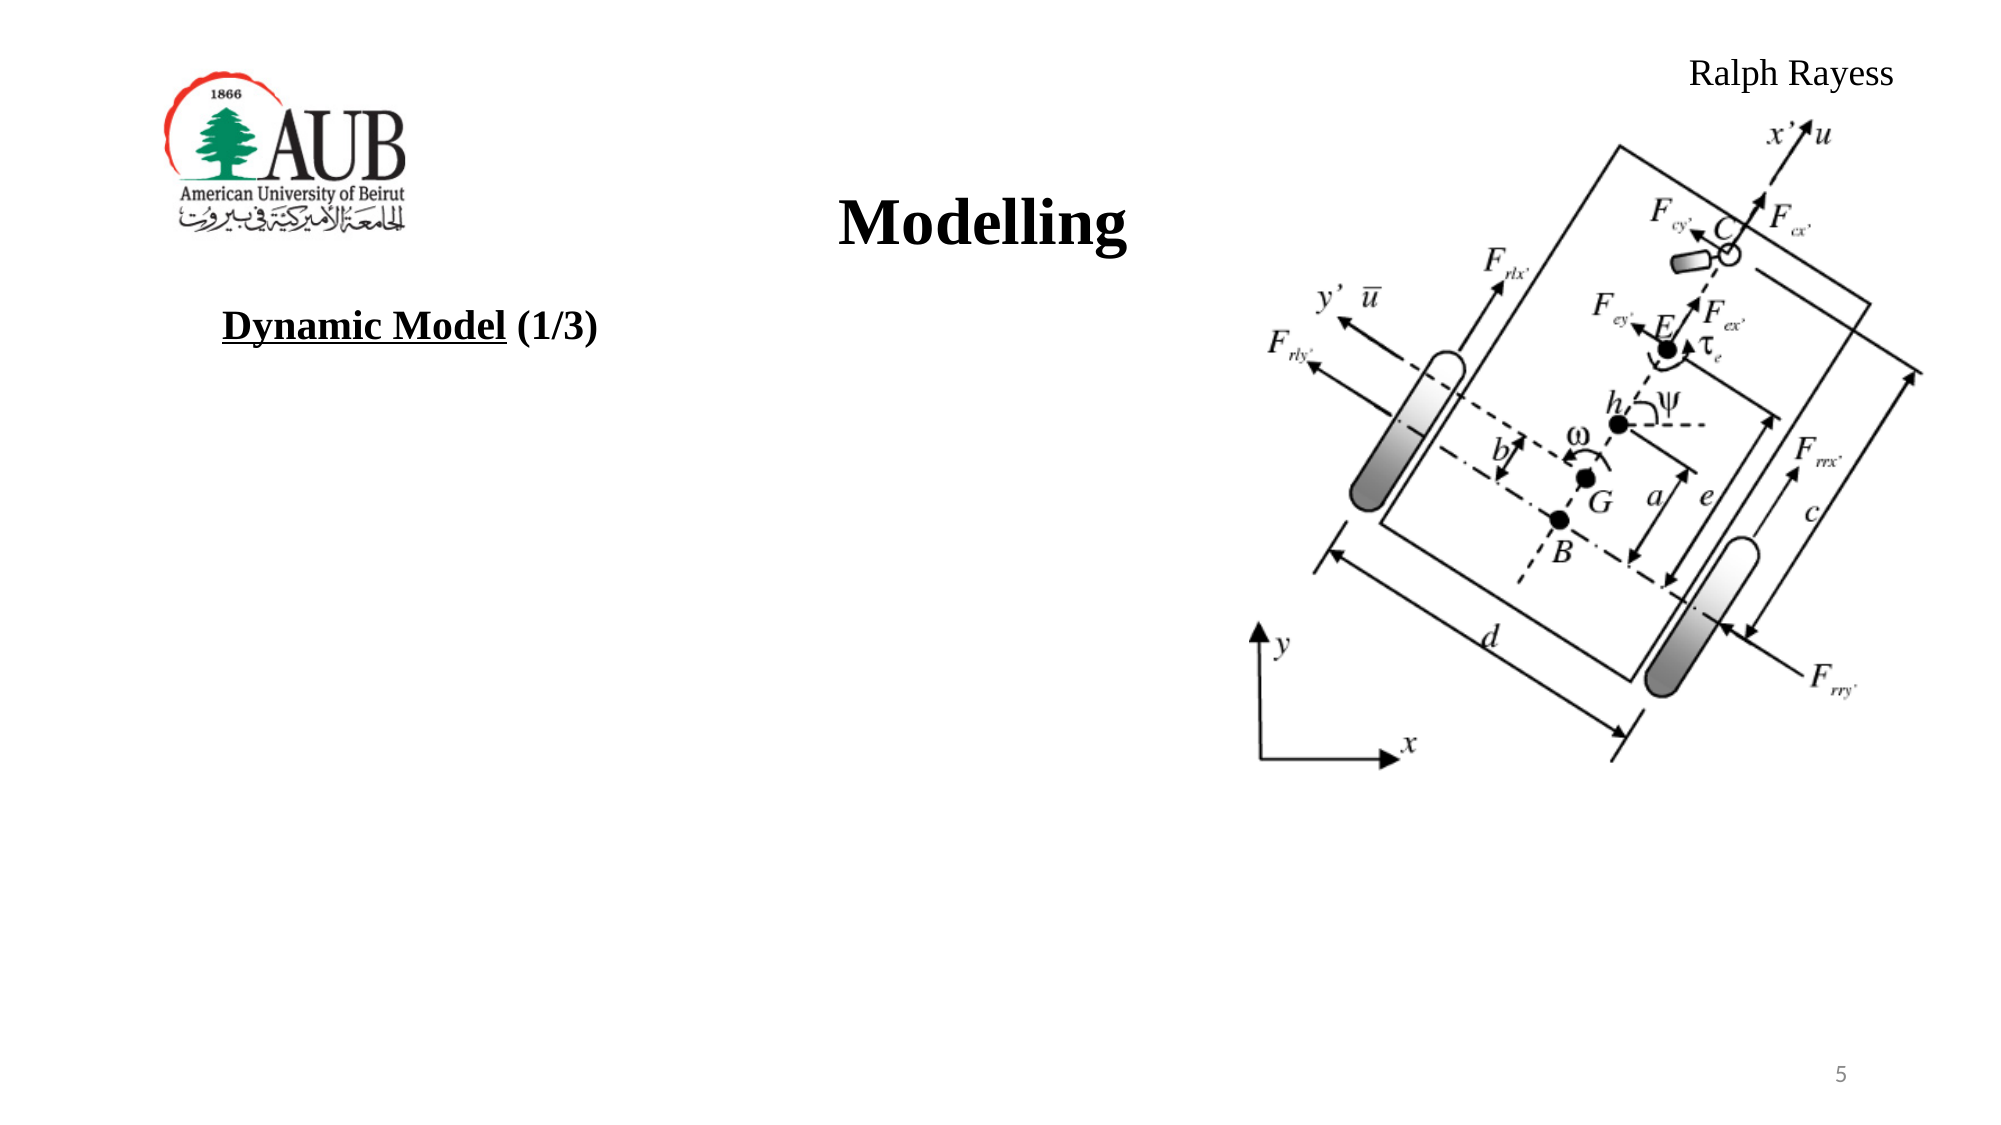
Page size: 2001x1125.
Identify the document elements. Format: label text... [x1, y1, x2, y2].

text_box Modelling [823, 170, 1228, 266]
text_box Dynamic Model (1/3) [206, 290, 652, 356]
picture [1248, 118, 1925, 788]
slide_number 5 [1412, 1042, 1863, 1103]
picture [137, 42, 440, 267]
text_box Ralph Rayess [1674, 40, 2000, 101]
